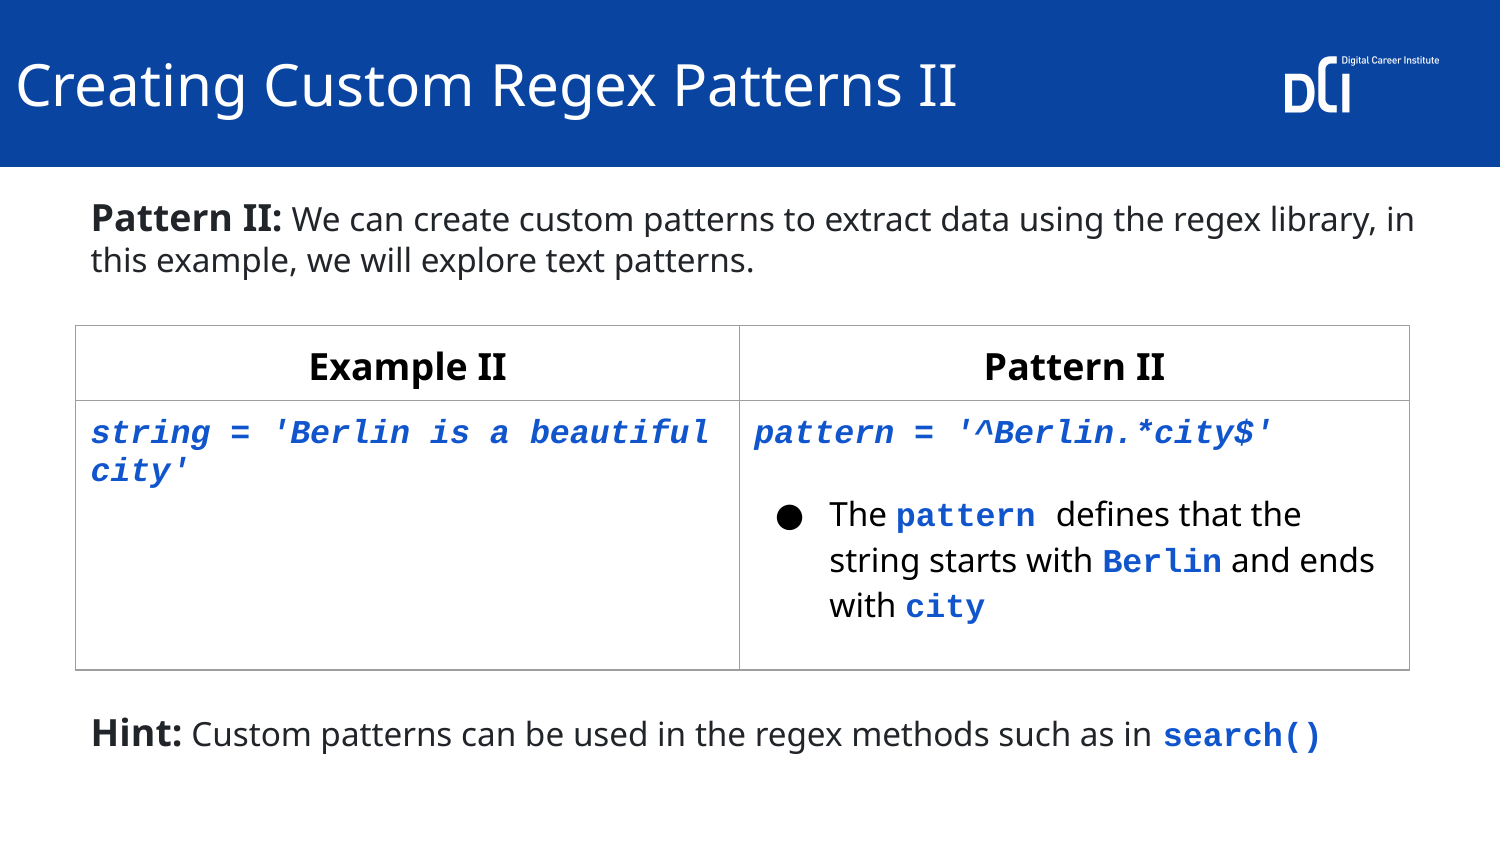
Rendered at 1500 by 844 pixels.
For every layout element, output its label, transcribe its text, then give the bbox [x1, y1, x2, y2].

text_box Pattern II: We can create custom patterns to extract data using the regex library, in this example, we will explore text patterns. [75, 179, 1445, 294]
picture [1274, 43, 1445, 123]
table_header Example II [76, 326, 739, 400]
table_cell pattern = '^Berlin.*city$' The pattern defines that the string starts with Berlin and ends with city [740, 401, 1409, 669]
text_box Hint: Custom patterns can be used in the regex methods such as in search() [75, 693, 1445, 769]
table_header Pattern II [740, 326, 1409, 400]
table_cell string = 'Berlin is a beautiful city' [76, 401, 739, 669]
title Creating Custom Regex Patterns II [0, 0, 1500, 167]
